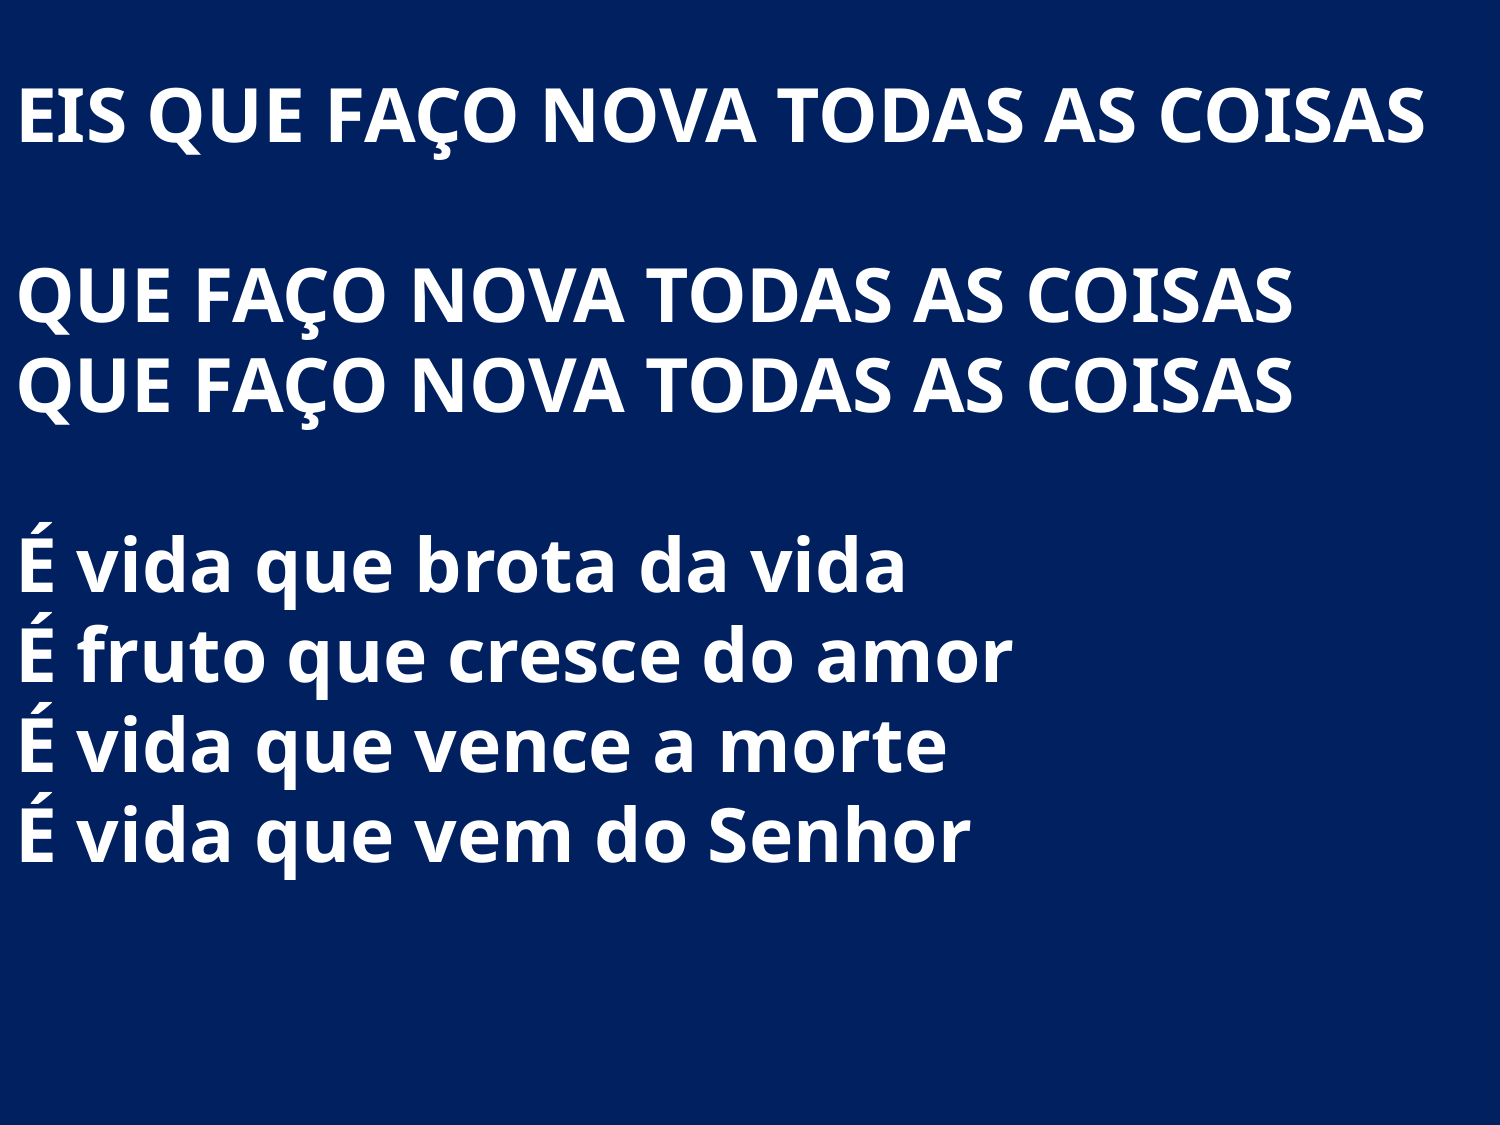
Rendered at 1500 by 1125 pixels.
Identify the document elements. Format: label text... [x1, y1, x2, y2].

title EIS QUE FAÇO NOVA TODAS AS COISAS QUE FAÇO NOVA TODAS AS COISAS QUE FAÇO NOVA TODAS AS COISAS É vida que brota da vida É fruto que cresce do amor É vida que vence a morte É vida que vem do Senhor [0, 0, 1500, 1125]
